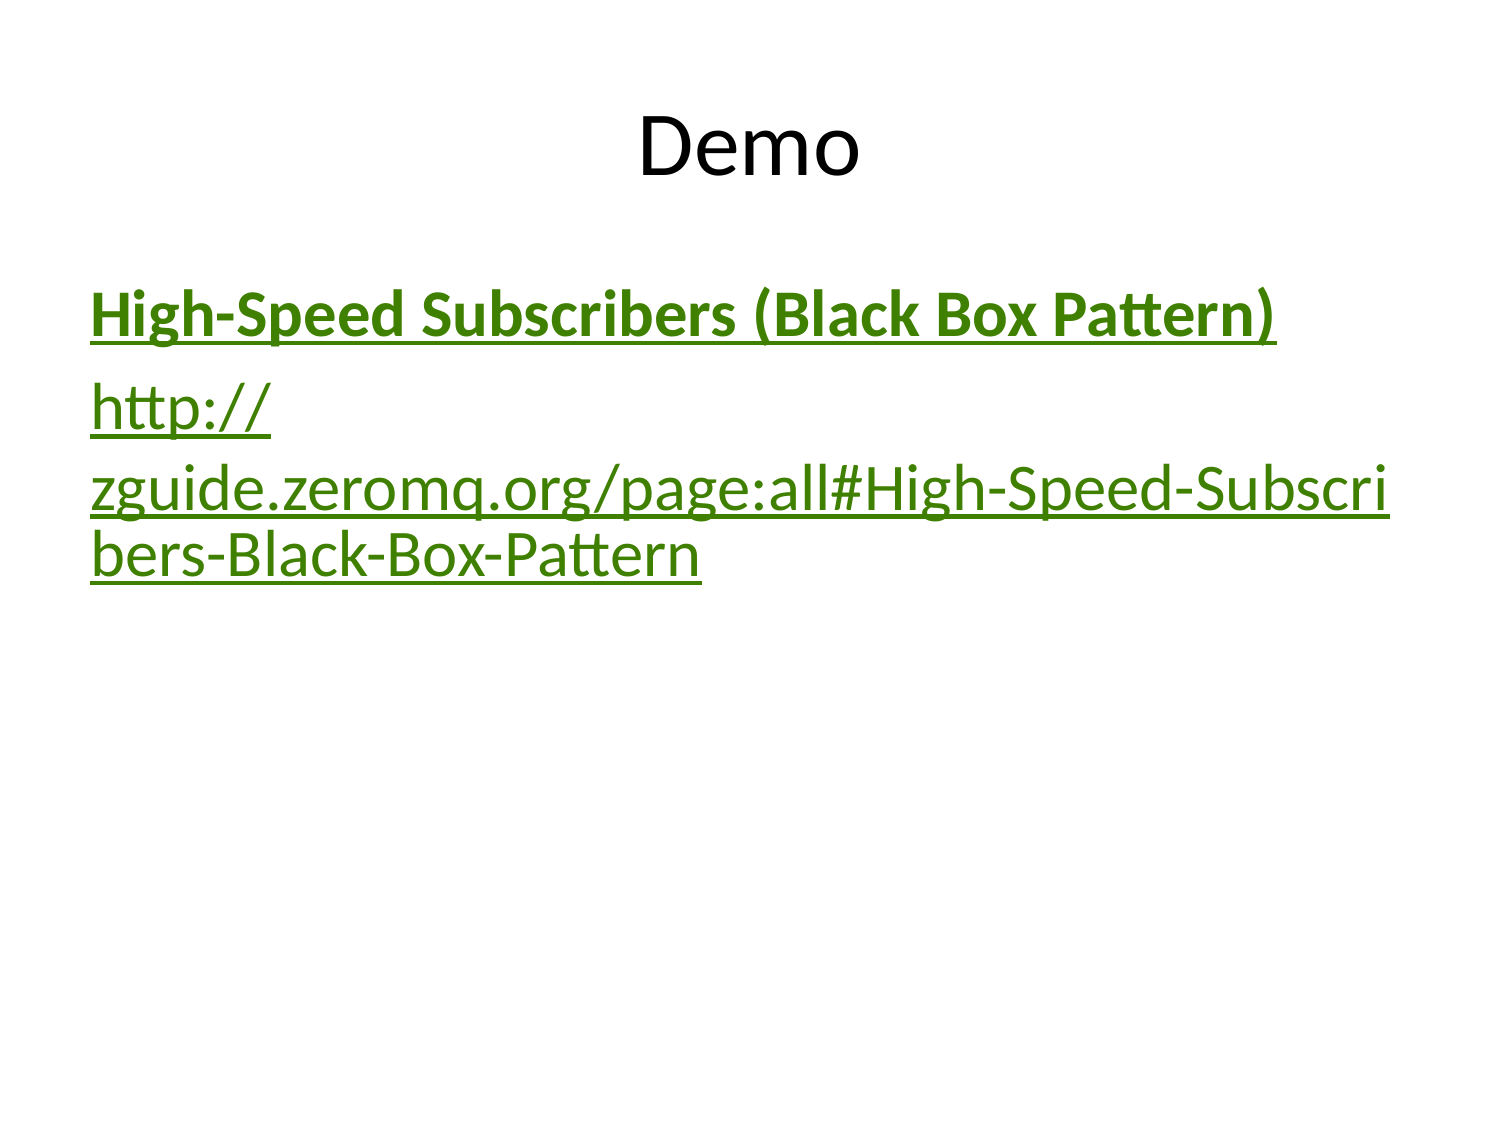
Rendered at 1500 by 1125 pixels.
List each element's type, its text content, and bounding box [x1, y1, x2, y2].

list High-Speed Subscribers (Black Box Pattern) http://zguide.zeromq.org/page:all#High-Speed-Subscribers-Black-Box-Pattern [75, 262, 1425, 1005]
title Demo [75, 45, 1425, 233]
